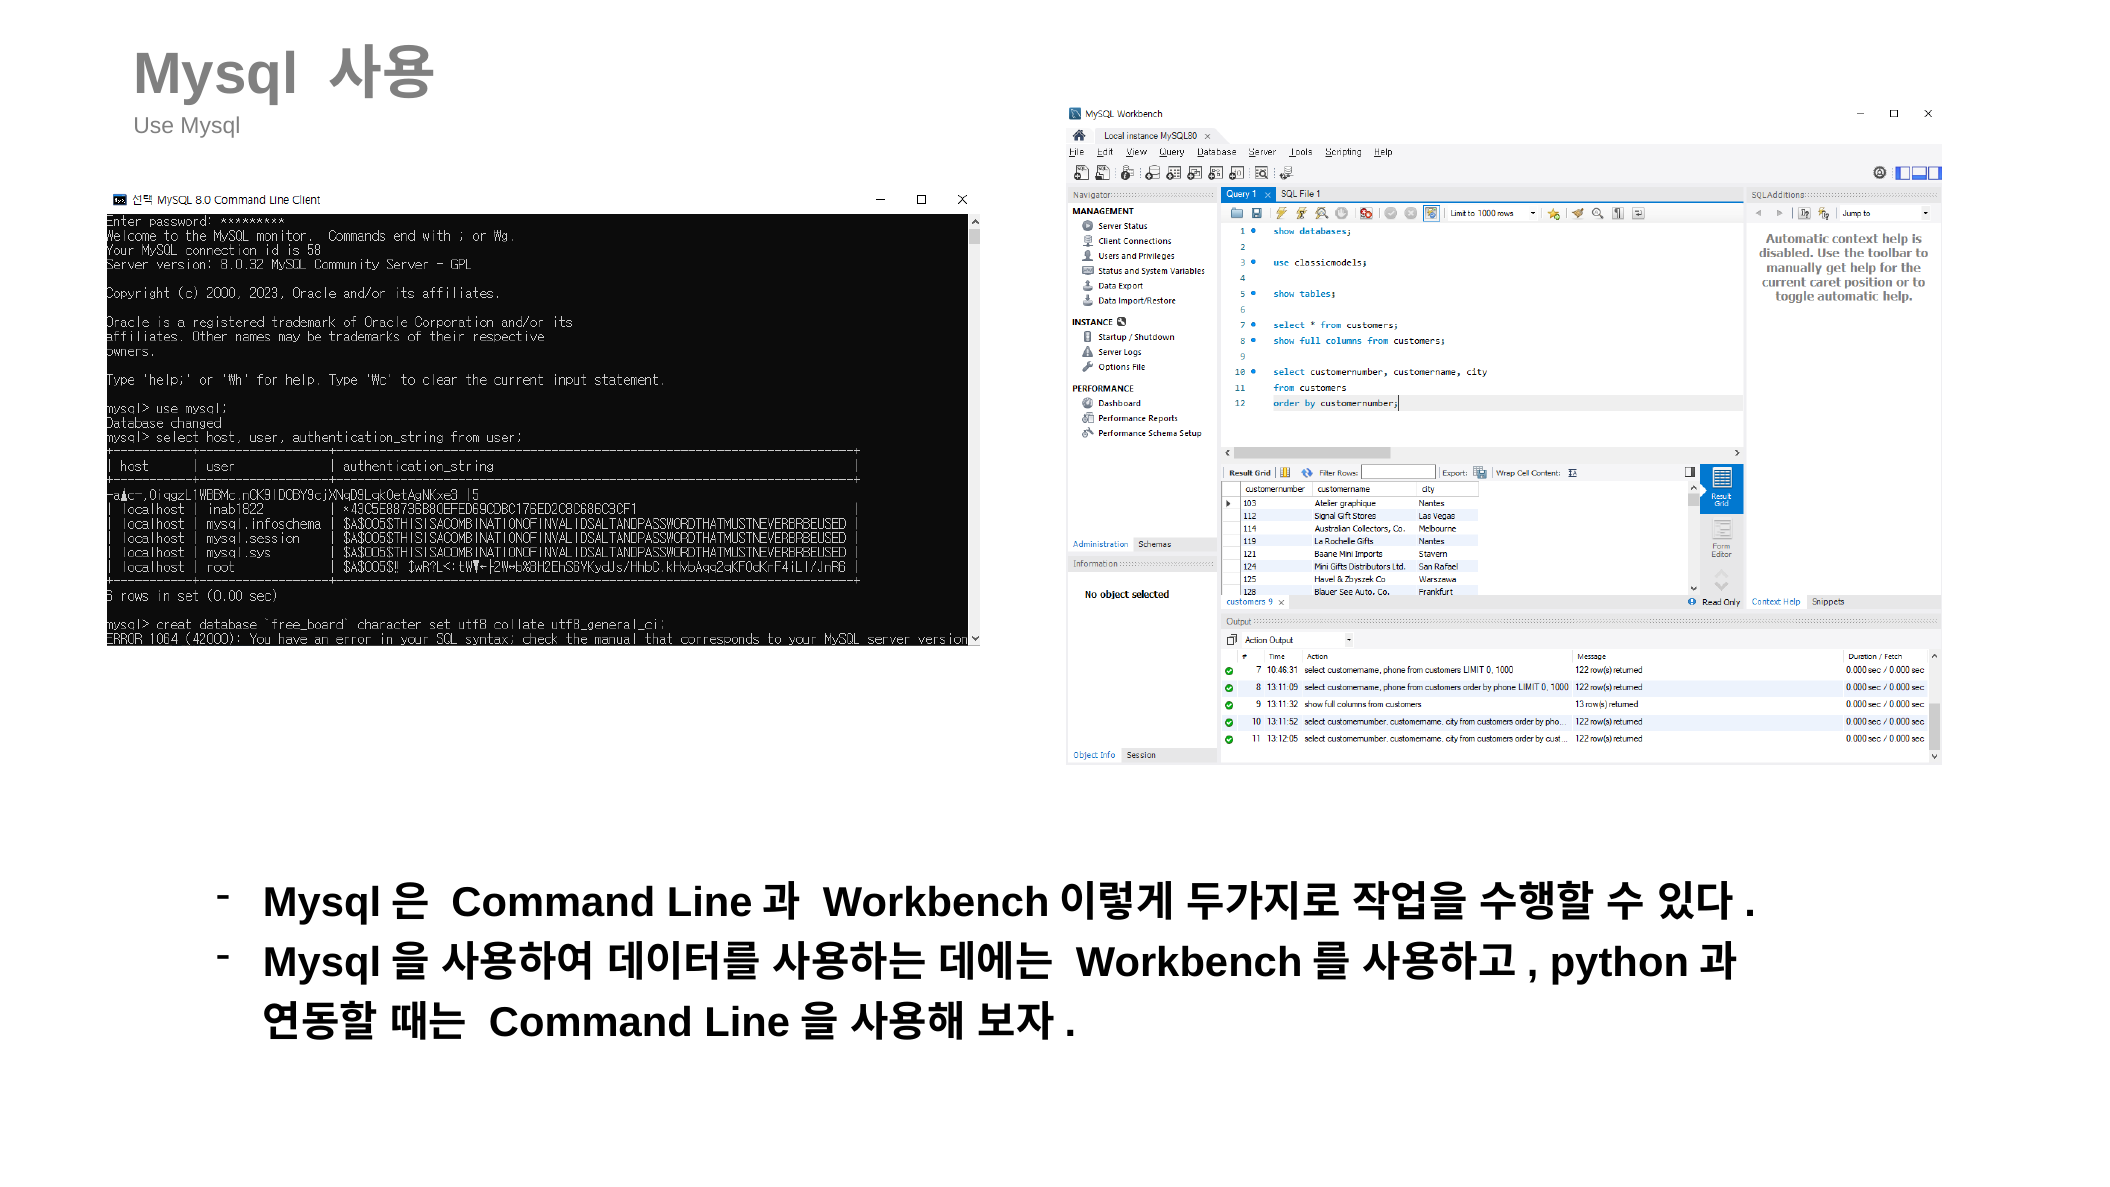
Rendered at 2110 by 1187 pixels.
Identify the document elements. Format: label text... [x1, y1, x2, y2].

text_box Use Mysql [133, 110, 513, 138]
picture [107, 188, 980, 646]
text_box Mysql 사용 [133, 35, 513, 106]
text_box Mysql은 Command Line과 Workbench이렇게 두가지로 작업을 수행할 수 있다. Mysql을 사용하여 데이터를 사용하는 데에는 Workbench를 사용하고, python과 연동할 때는 Command Line을 사용해 보자. [216, 864, 1847, 1045]
picture [1066, 105, 1942, 765]
